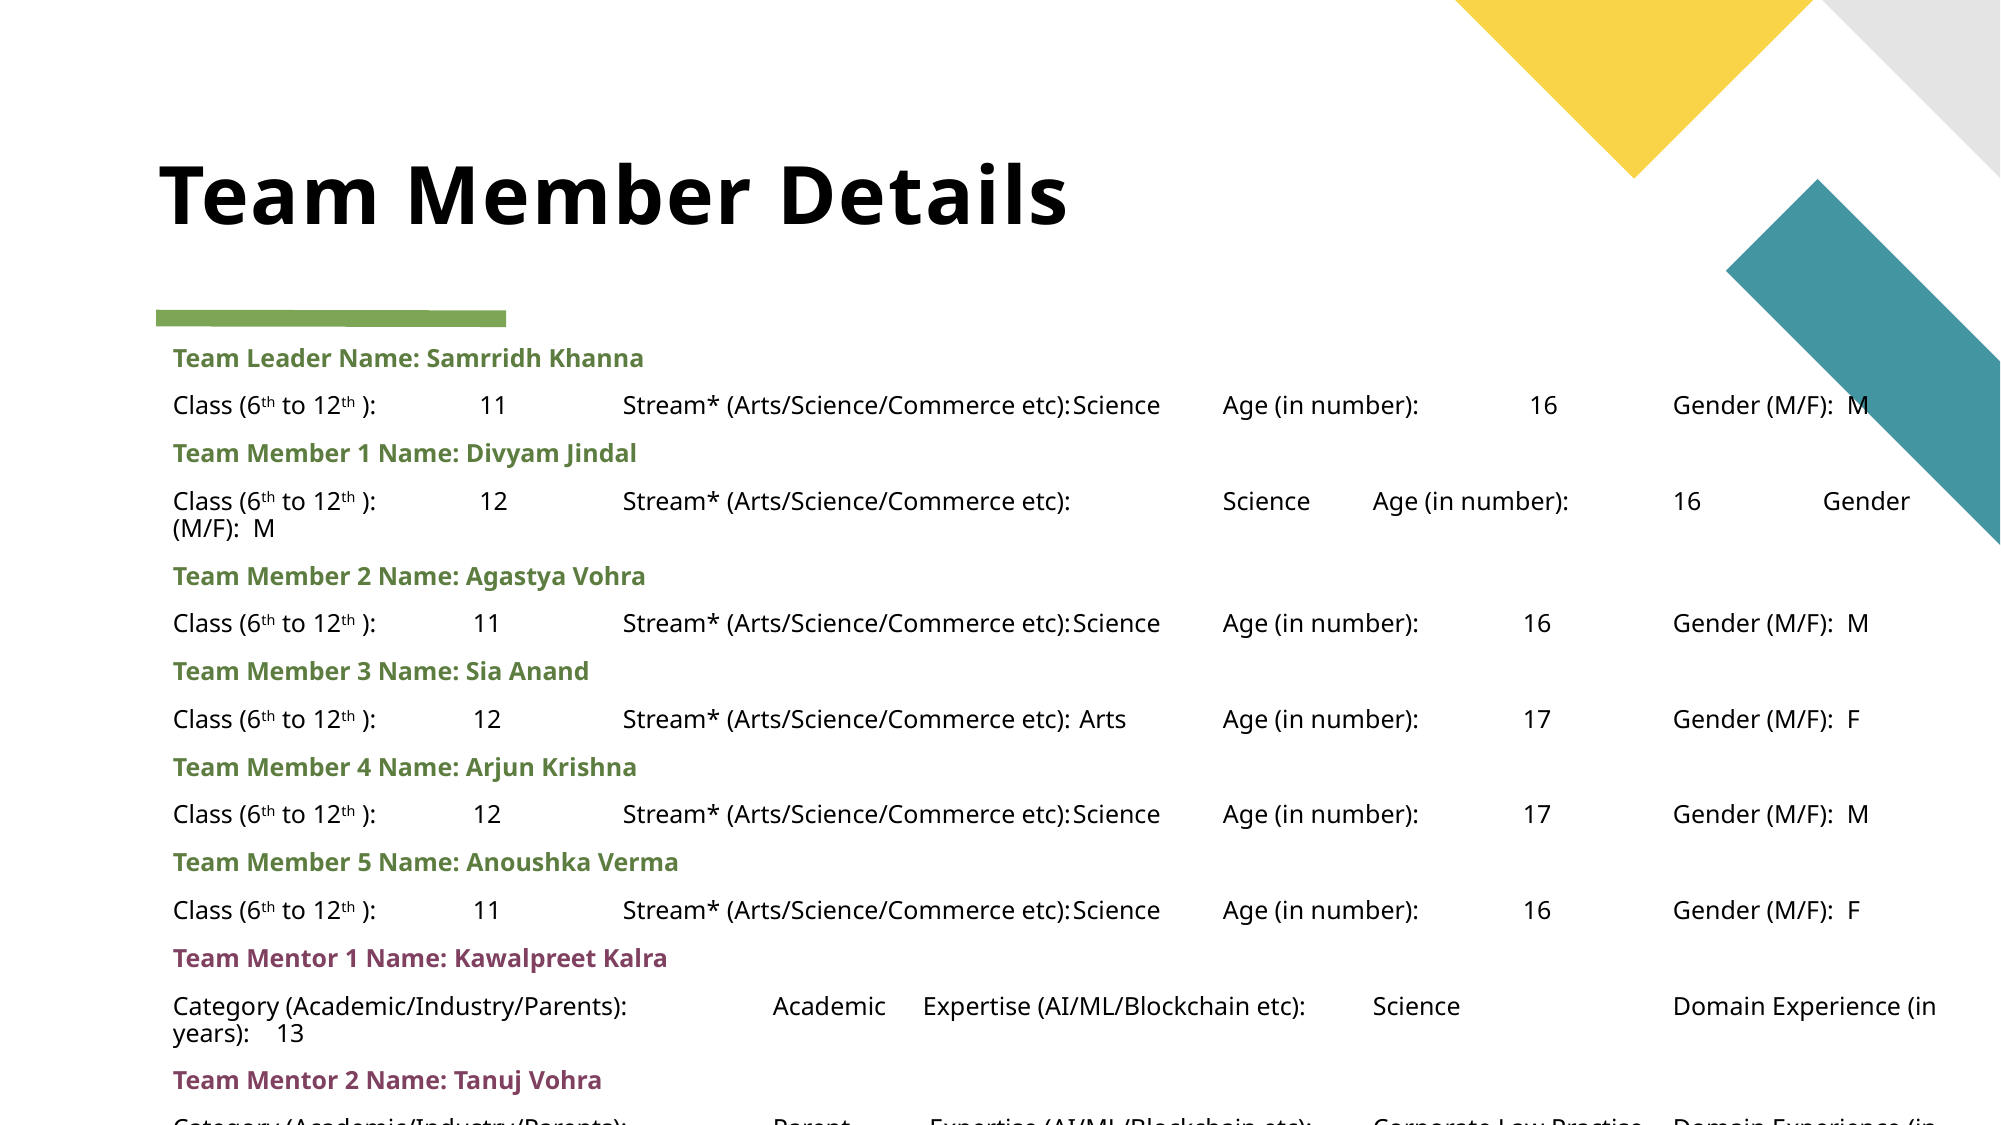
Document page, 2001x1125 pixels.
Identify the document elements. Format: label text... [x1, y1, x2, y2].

title Team Member Details [158, 144, 1244, 245]
list Team Leader Name: Samrridh Khanna Class (6th to 12th ): 11 Stream* (Arts/Science/Commerce etc): Science Age (in number): 16 Gender (M/F): M Team Member 1 Name: Divyam Jindal Class (6th to 12th ): 12 Stream* (Arts/Science/Commerce etc): Science Age (in number): 16 Gender (M/F): M Team Member 2 Name: Agastya Vohra Class (6th to 12th ): 11 Stream* (Arts/Science/Commerce etc): Science Age (in number): 16 Gender (M/F): M Team Member 3 Name: Sia Anand Class (6th to 12th ): 12 Stream* (Arts/Science/Commerce etc): Arts Age (in number): 17 Gender (M/F): F Team Member 4 Name: Arjun Krishna Class (6th to 12th ): 12 Stream* (Arts/Science/Commerce etc): Science Age (in number): 17 Gender (M/F): M Team Member 5 Name: Anoushka Verma Class (6th to 12th ): 11 Stream* (Arts/Science/Commerce etc): Science Age (in number): 16 Gender (M/F): F Team Mentor 1 Name: Kawalpreet Kalra Category (Academic/Industry/Parents): Academic Expertise (AI/ML/Blockchain etc): Science Domain Experience (in years): 13 Team Mentor 2 Name: Tanuj Vohra Category (Academic/Industry/Parents): Parent Expertise (AI/ML/Blockchain etc): Corporate Law Practise Domain Experience (in years): 20 [158, 338, 1987, 1113]
